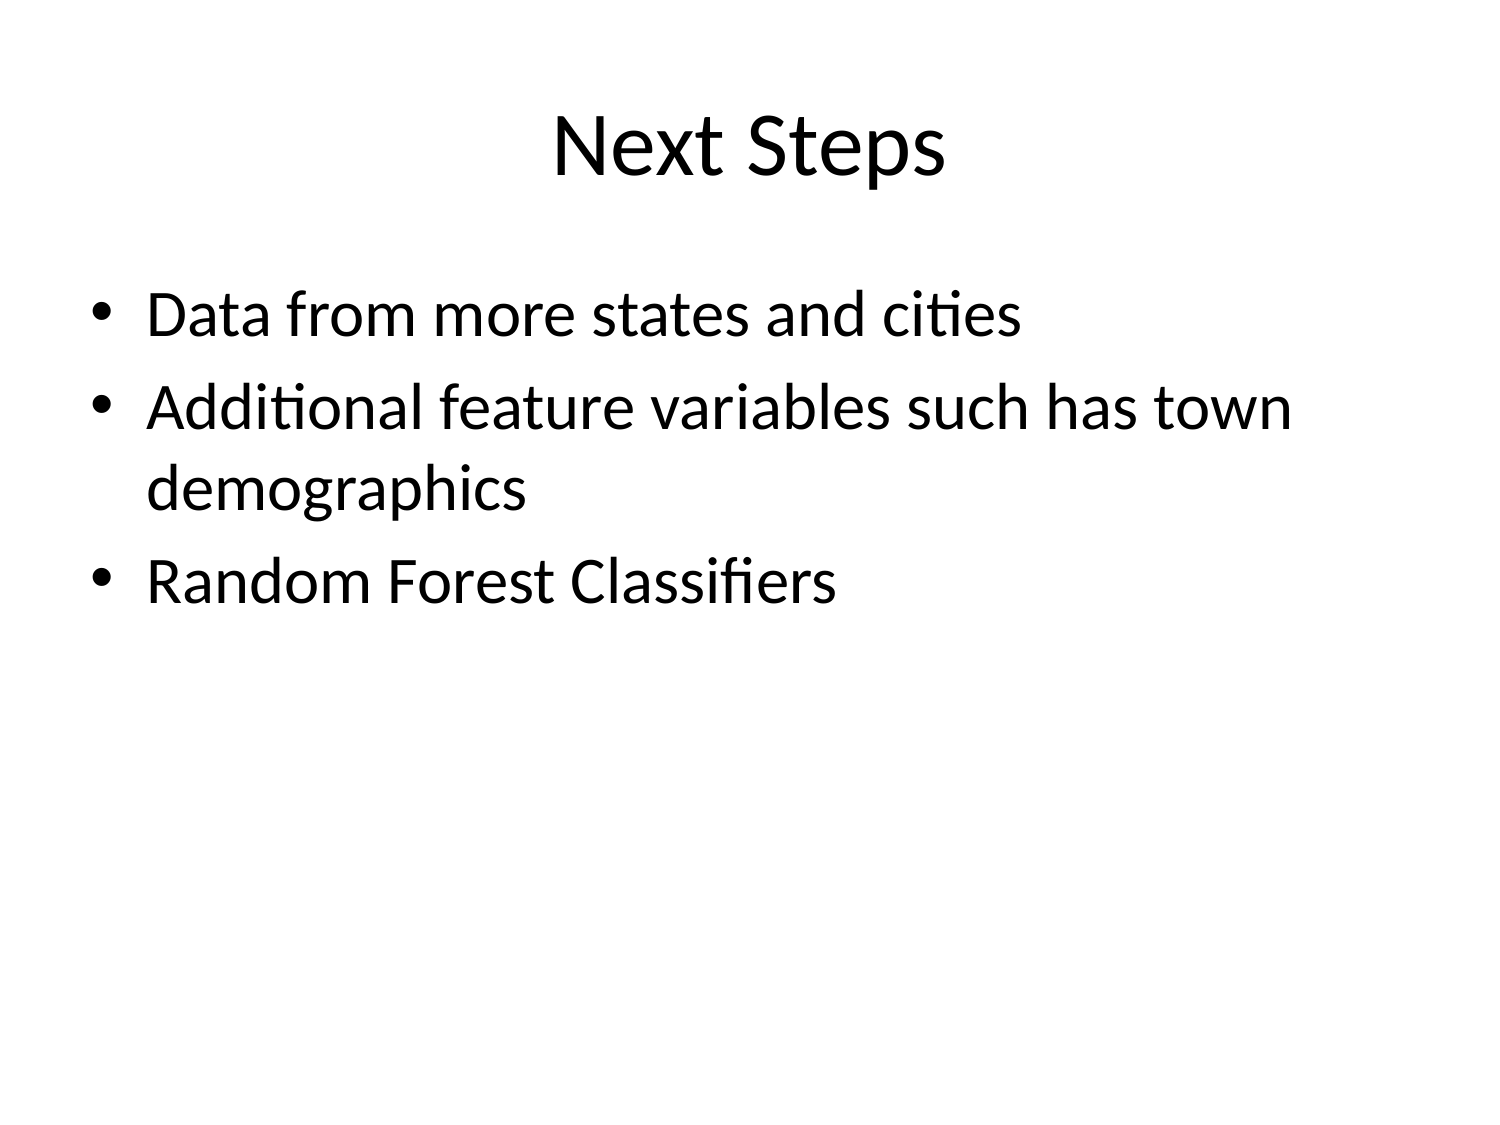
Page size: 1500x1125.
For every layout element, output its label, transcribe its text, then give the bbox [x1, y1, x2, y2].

title Next Steps [75, 45, 1425, 233]
list Data from more states and cities Additional feature variables such has town demographics Random Forest Classifiers [75, 262, 1425, 1005]
